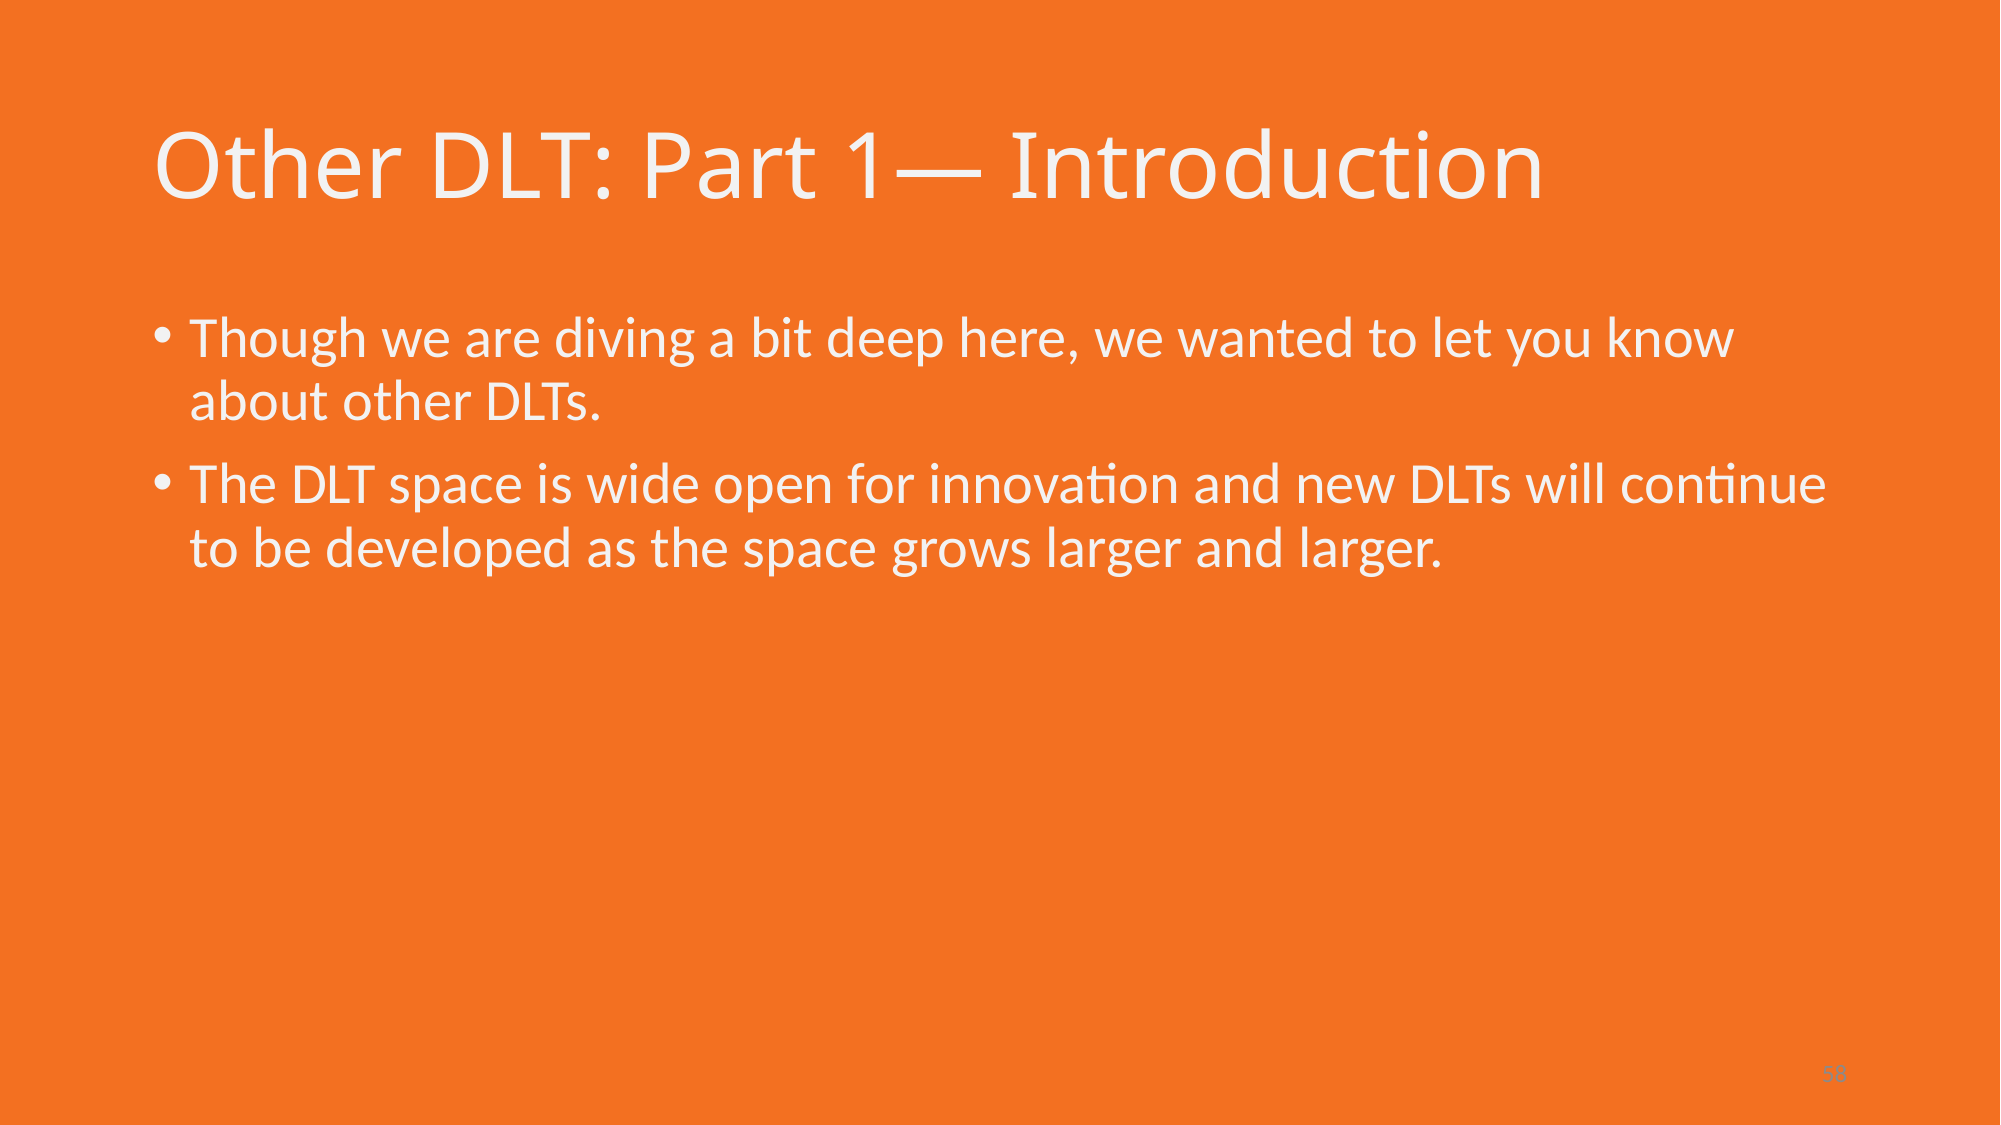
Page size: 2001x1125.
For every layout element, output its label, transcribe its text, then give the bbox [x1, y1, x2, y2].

title Other DLT: Part 1— Introduction [137, 59, 1863, 278]
slide_number 58 [1412, 1042, 1863, 1103]
list Though we are diving a bit deep here, we wanted to let you know about other DLTs. The DLT space is wide open for innovation and new DLTs will continue to be developed as the space grows larger and larger. [137, 299, 1863, 1014]
